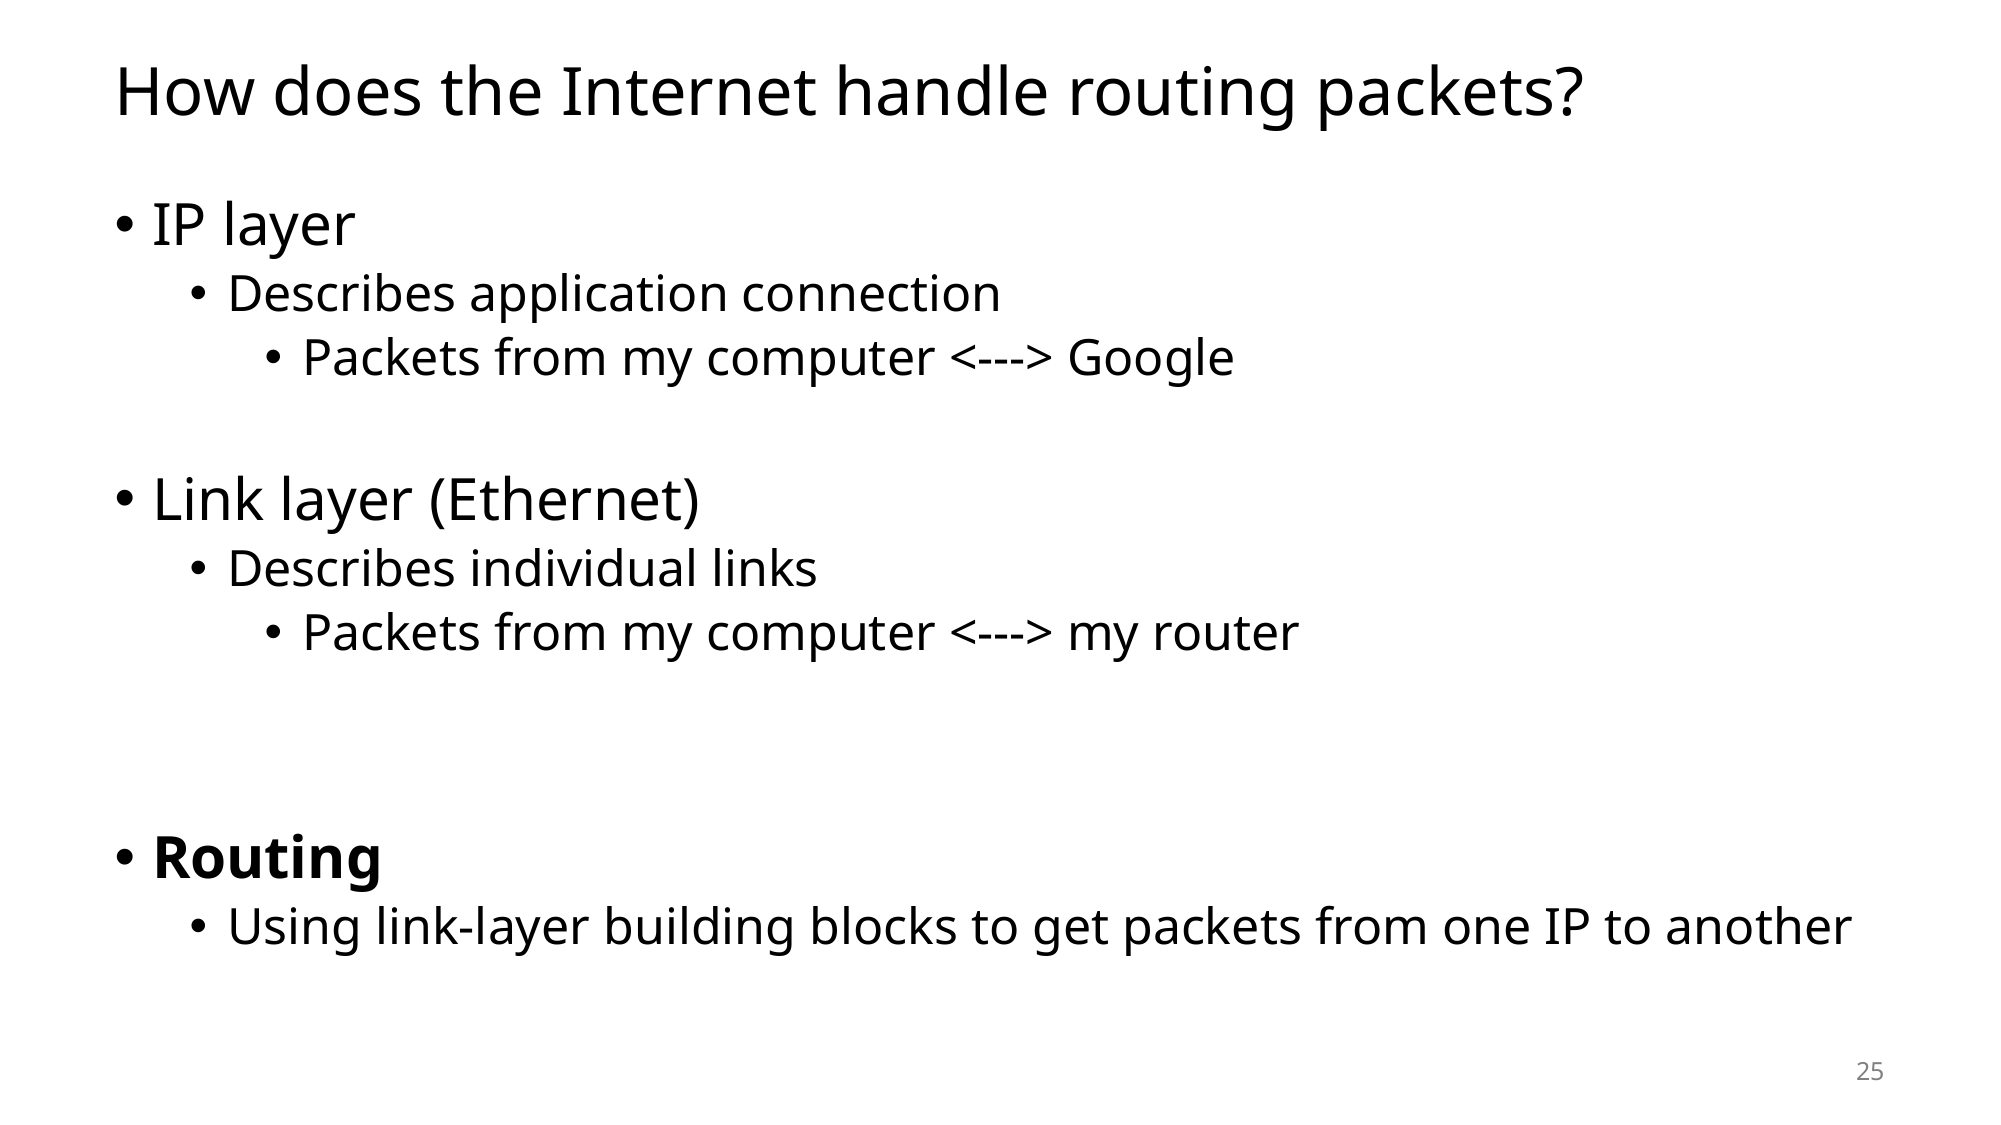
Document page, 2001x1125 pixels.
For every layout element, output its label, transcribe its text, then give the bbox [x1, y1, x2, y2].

slide_number 25 [1749, 1042, 1900, 1103]
title How does the Internet handle routing packets? [99, 37, 1900, 150]
list IP layer Describes application connection Packets from my computer <---> Google Link layer (Ethernet) Describes individual links Packets from my computer <---> my router Routing Using link-layer building blocks to get packets from one IP to another [99, 187, 1900, 1013]
